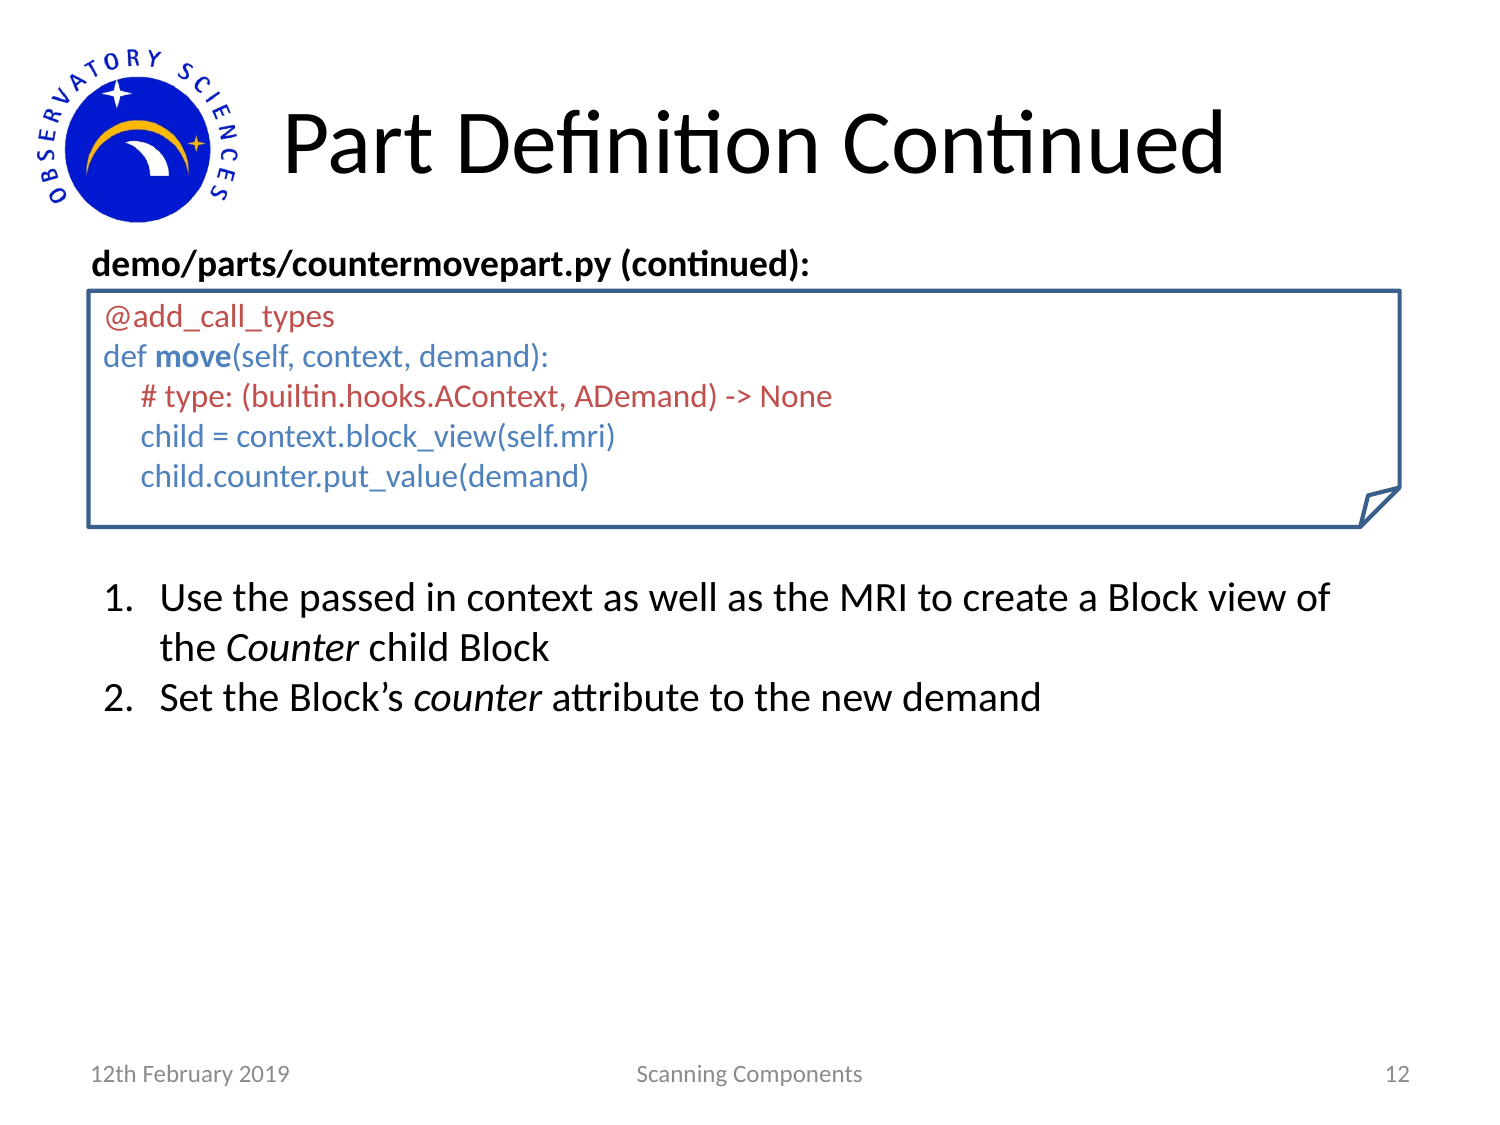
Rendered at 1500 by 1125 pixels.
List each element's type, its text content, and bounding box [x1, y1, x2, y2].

text_box @add_call_types def move(self, context, demand): # type: (builtin.hooks.AContext, ADemand) -> None child = context.block_view(self.mri) child.counter.put_value(demand) [88, 287, 1400, 502]
picture [37, 49, 238, 223]
title Part Definition Continued [253, 42, 1258, 231]
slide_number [75, 1042, 425, 1103]
slide_number 12 [1074, 1042, 1425, 1103]
text_box [86, 292, 1389, 530]
text_box demo/parts/countermovepart.py (continued): [76, 231, 904, 292]
footer Scanning Components [512, 1042, 988, 1103]
text_box Use the passed in context as well as the MRI to create a Block view of the Counter child Block Set the Block’s counter attribute to the new demand [88, 562, 1412, 728]
